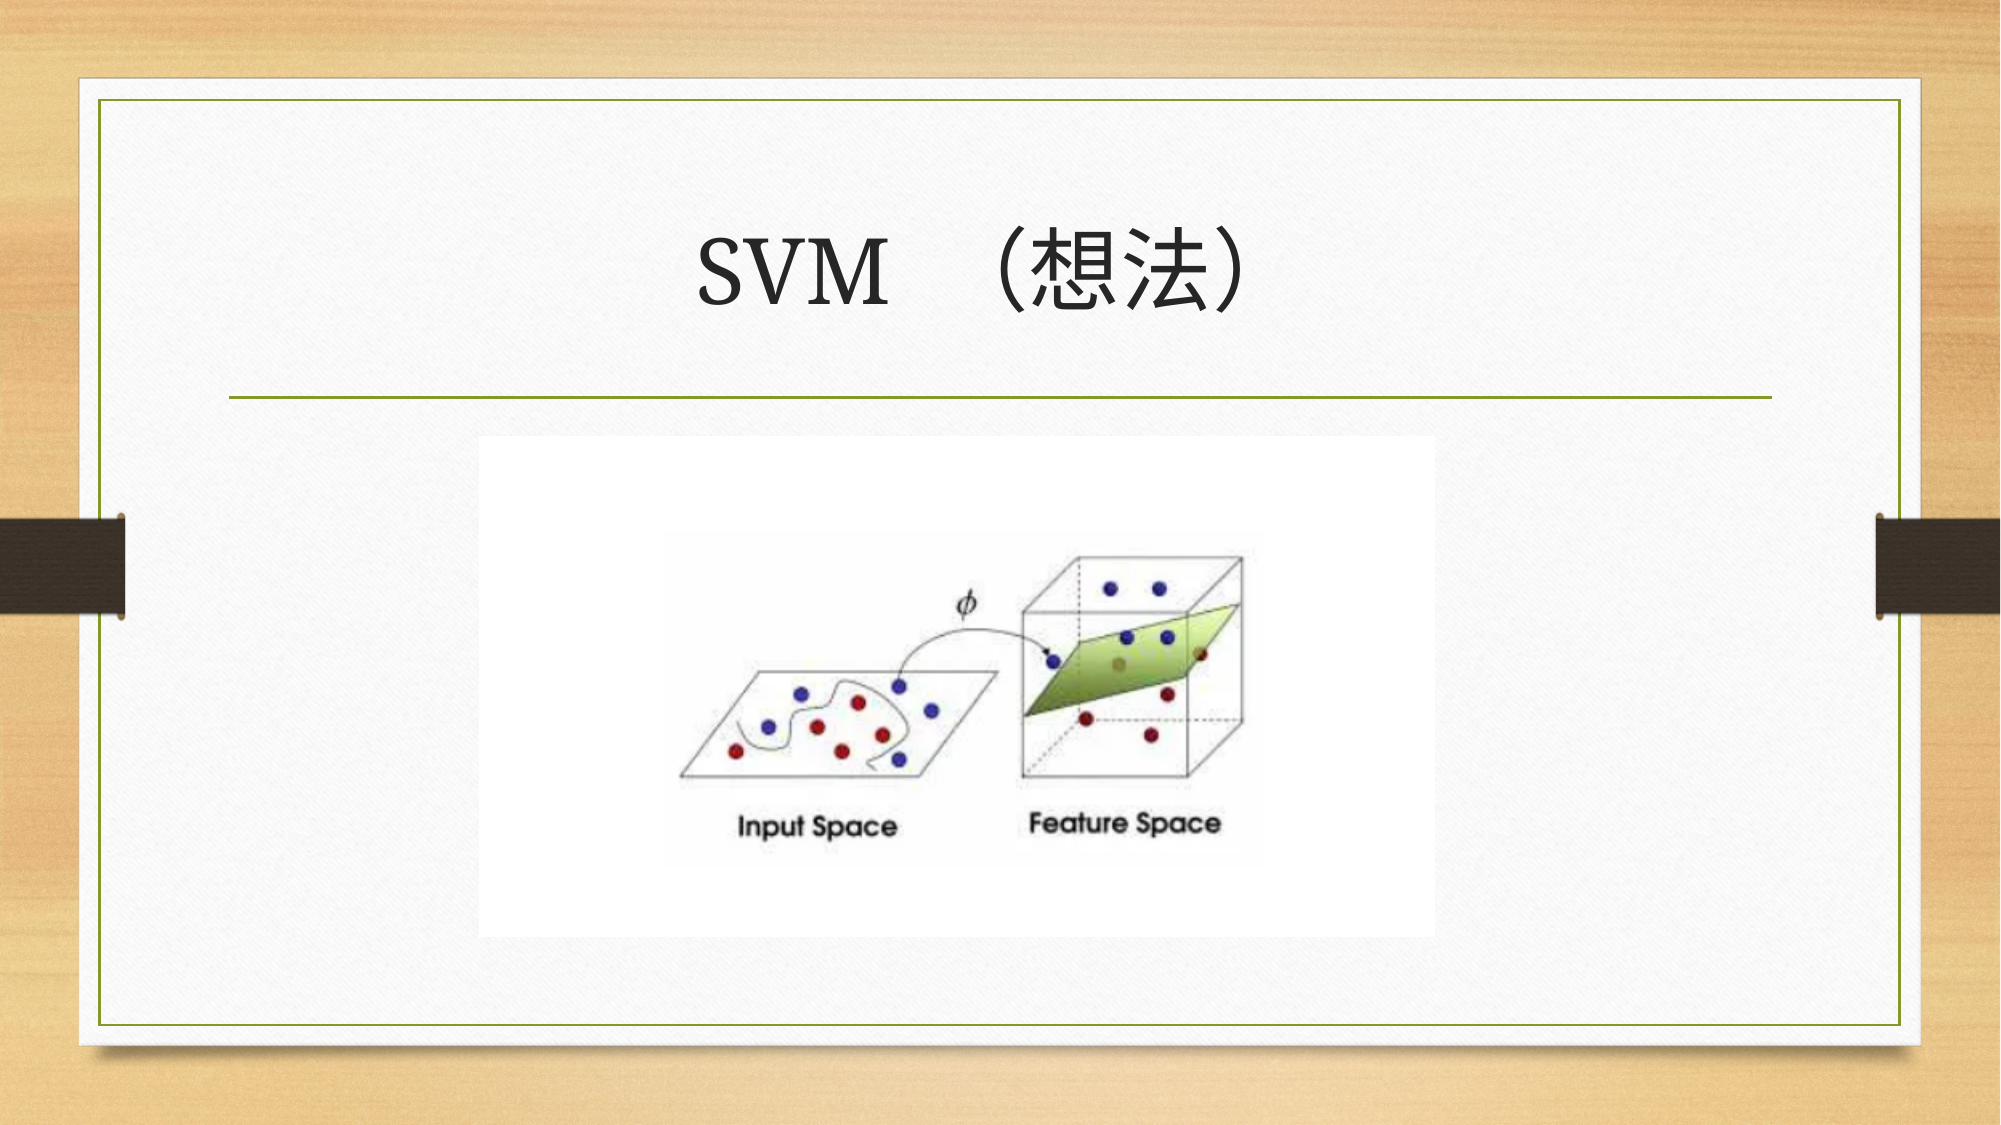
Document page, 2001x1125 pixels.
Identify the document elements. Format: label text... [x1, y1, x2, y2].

picture [0, 0, 2001, 1125]
title SVM （想法） [212, 161, 1788, 375]
